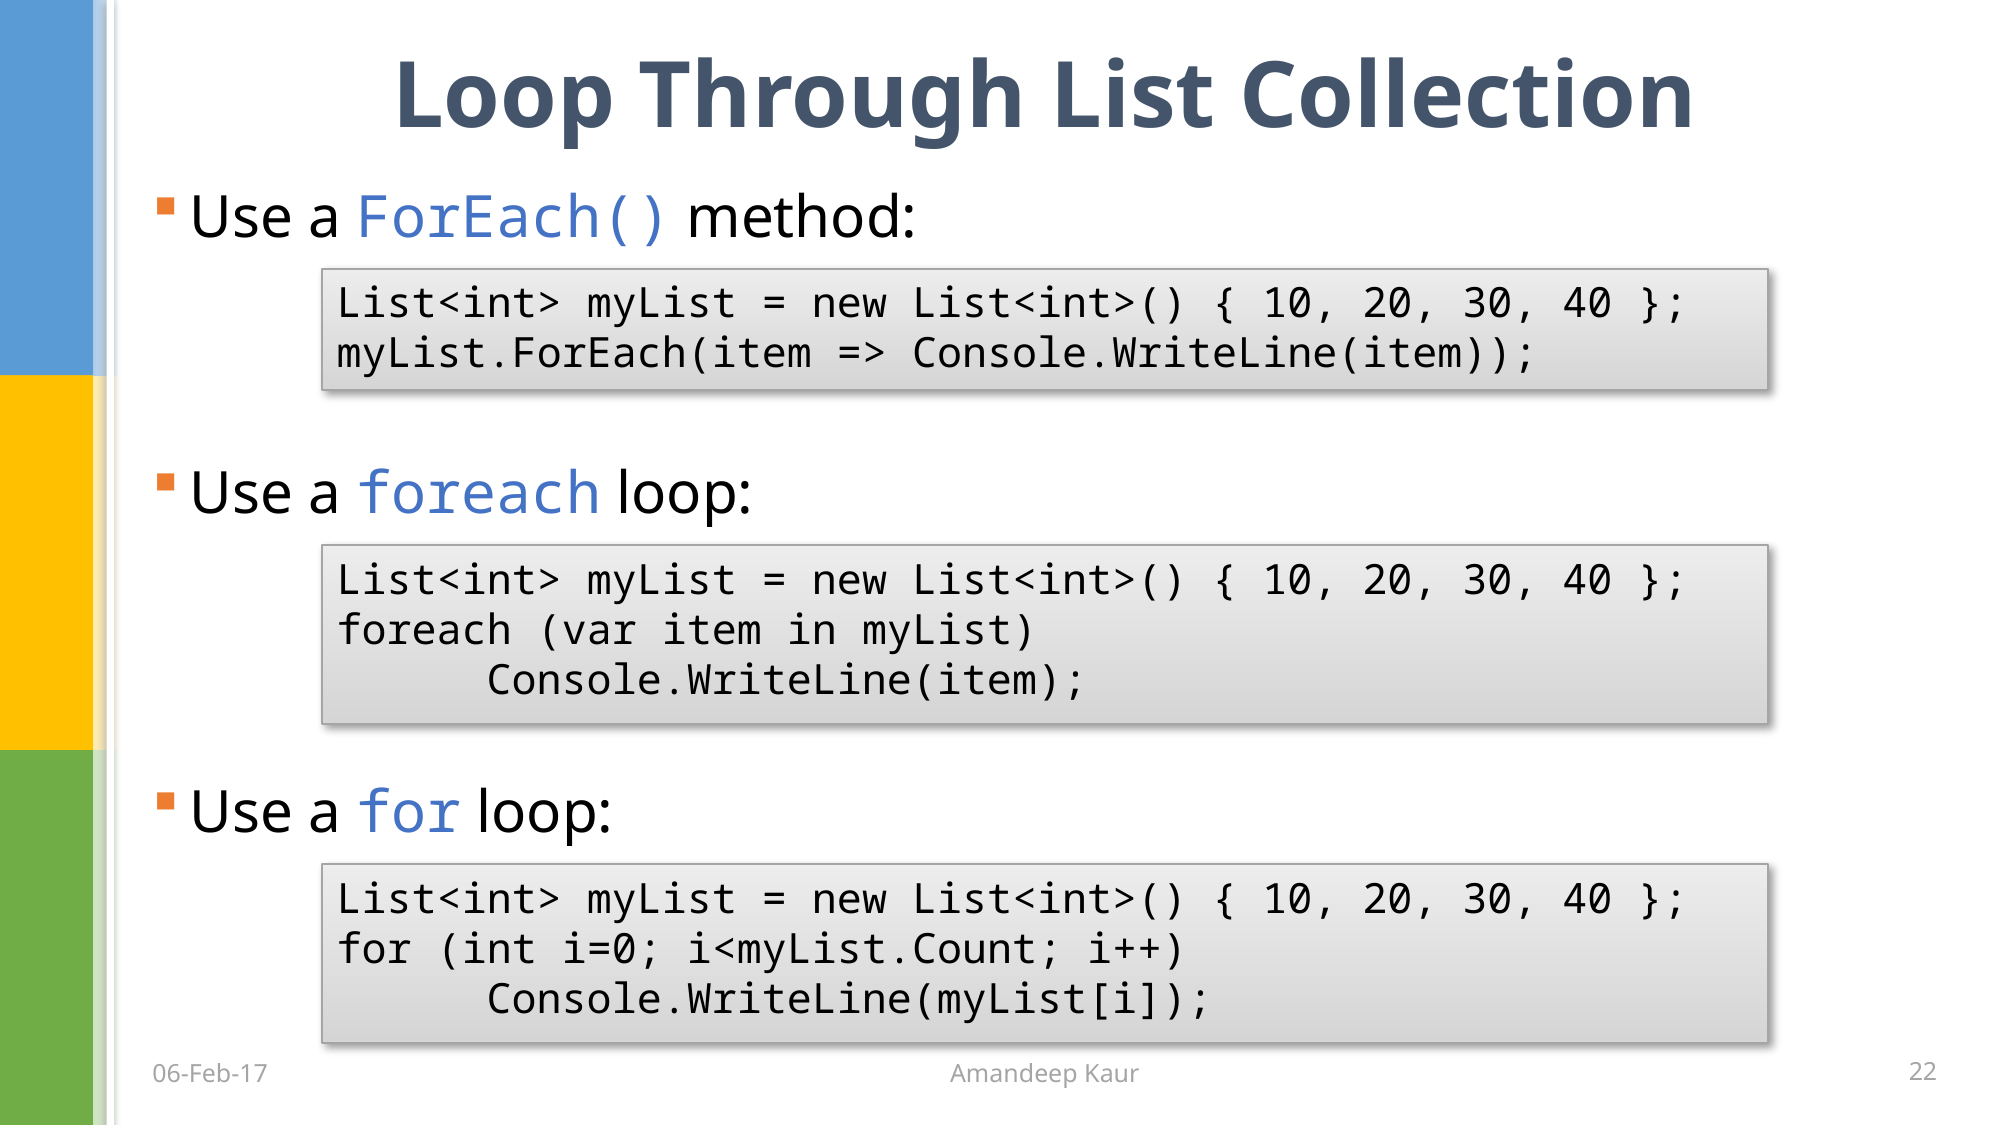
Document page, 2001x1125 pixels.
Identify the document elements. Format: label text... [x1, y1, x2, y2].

text_box Use a for loop: [137, 766, 1953, 864]
footer Amandeep Kaur [807, 1054, 1283, 1103]
list Use a ForEach() method: [137, 171, 1953, 269]
text_box List<int> myList = new List<int>() { 10, 20, 30, 40 }; foreach (var item in myList) Console.WriteLine(item); [321, 544, 1769, 725]
text_box List<int> myList = new List<int>() { 10, 20, 30, 40 }; for (int i=0; i<myList.Count; i++) Console.WriteLine(myList[i]); [321, 863, 1769, 1044]
text_box List<int> myList = new List<int>() { 10, 20, 30, 40 }; myList.ForEach(item => Console.WriteLine(item)); [321, 268, 1769, 391]
text_box Use a foreach loop: [137, 447, 1953, 545]
slide_number 06-Feb-17 [137, 1042, 675, 1103]
slide_number 22 [1414, 1042, 1953, 1103]
title Loop Through List Collection [137, 25, 1953, 157]
